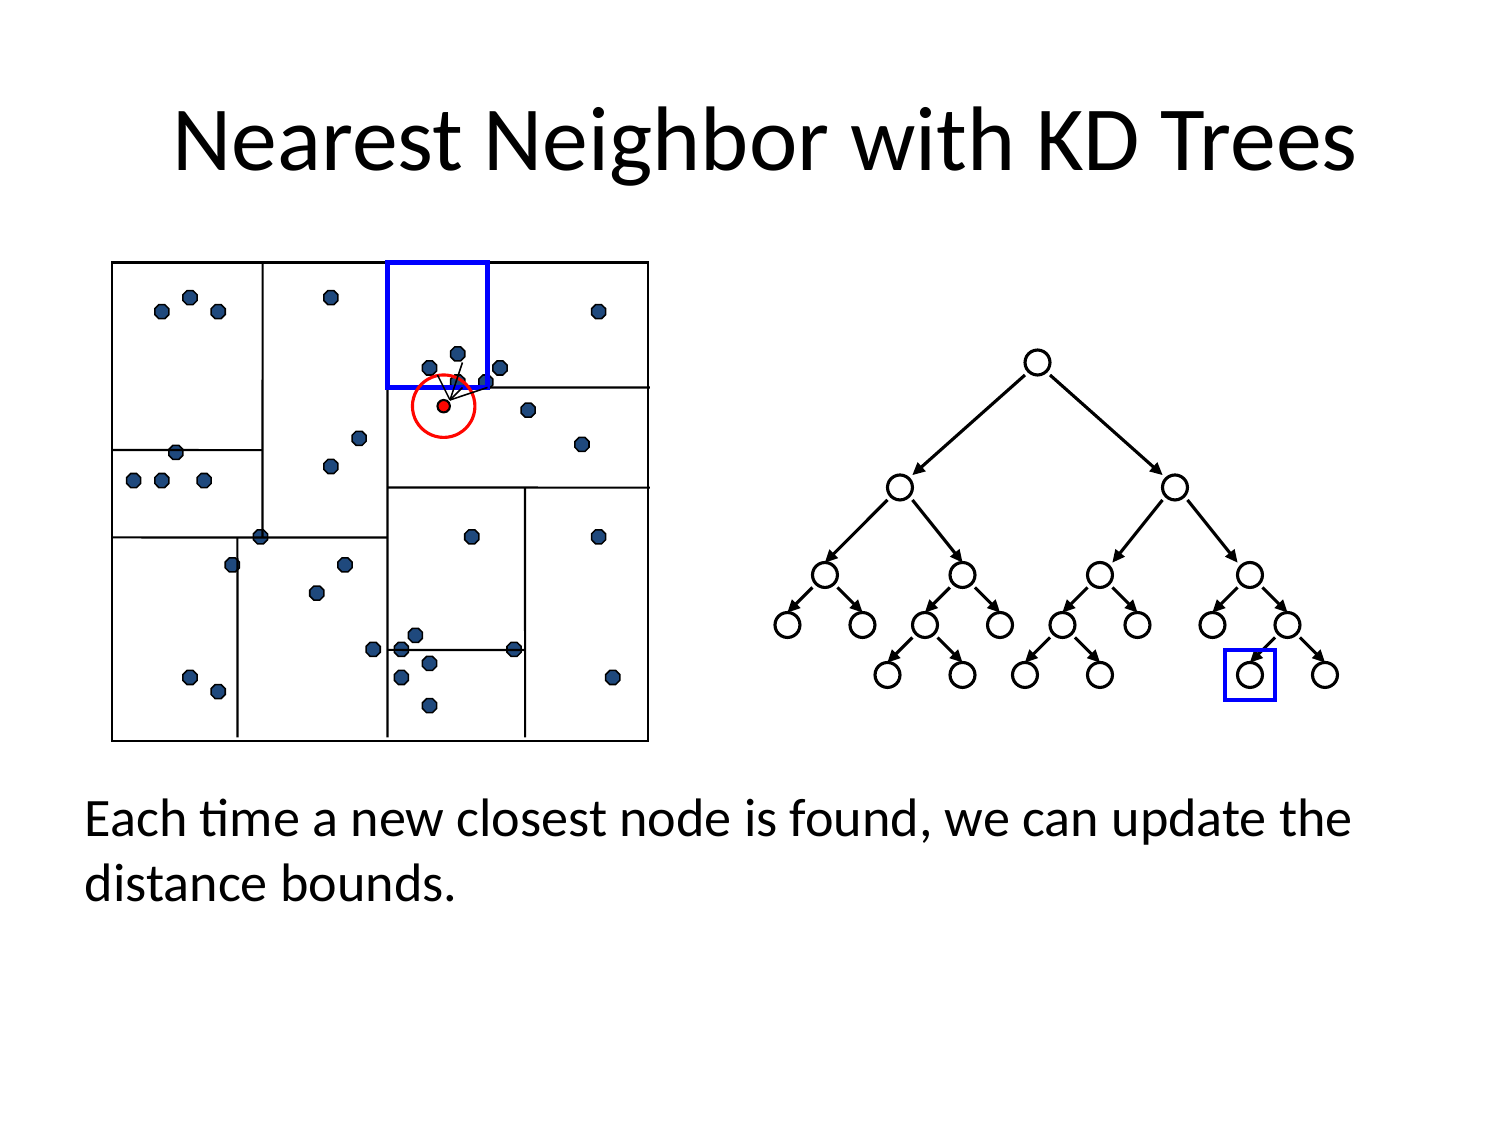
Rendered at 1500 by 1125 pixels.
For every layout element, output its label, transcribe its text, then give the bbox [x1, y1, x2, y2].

text_box [1049, 374, 1163, 475]
text_box [950, 562, 976, 588]
text_box [1262, 587, 1288, 613]
text_box [1224, 650, 1275, 700]
text_box [1062, 587, 1088, 613]
text_box [1050, 612, 1075, 638]
text_box [937, 637, 963, 663]
text_box [1112, 587, 1138, 613]
text_box [1087, 562, 1113, 588]
text_box [774, 612, 800, 638]
text_box [924, 587, 951, 613]
text_box [1024, 637, 1051, 663]
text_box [112, 262, 649, 742]
text_box [1237, 562, 1263, 588]
text_box [912, 374, 1026, 475]
text_box [912, 612, 938, 638]
text_box [812, 562, 838, 588]
text_box [1087, 662, 1113, 688]
text_box [1275, 612, 1300, 638]
text_box [887, 474, 913, 500]
text_box [1312, 662, 1338, 688]
text_box [787, 587, 813, 613]
text_box [1025, 350, 1051, 376]
text_box [1012, 662, 1038, 688]
text_box [837, 587, 863, 613]
text_box [1074, 637, 1100, 663]
text_box [1200, 612, 1225, 638]
text_box [887, 637, 913, 663]
title Nearest Neighbor with KD Trees [70, 39, 1463, 228]
text_box [912, 499, 963, 563]
text_box Each time a new closest node is found, we can update the distance bounds. [70, 774, 1463, 920]
text_box [1125, 612, 1150, 638]
text_box [875, 662, 901, 688]
text_box [1187, 499, 1238, 563]
text_box [1112, 499, 1163, 563]
text_box [974, 587, 1000, 613]
text_box [1299, 637, 1325, 663]
text_box [1162, 474, 1188, 500]
text_box [987, 612, 1013, 638]
text_box [825, 499, 888, 563]
text_box [1212, 587, 1238, 613]
text_box [849, 612, 875, 638]
text_box [950, 662, 976, 688]
